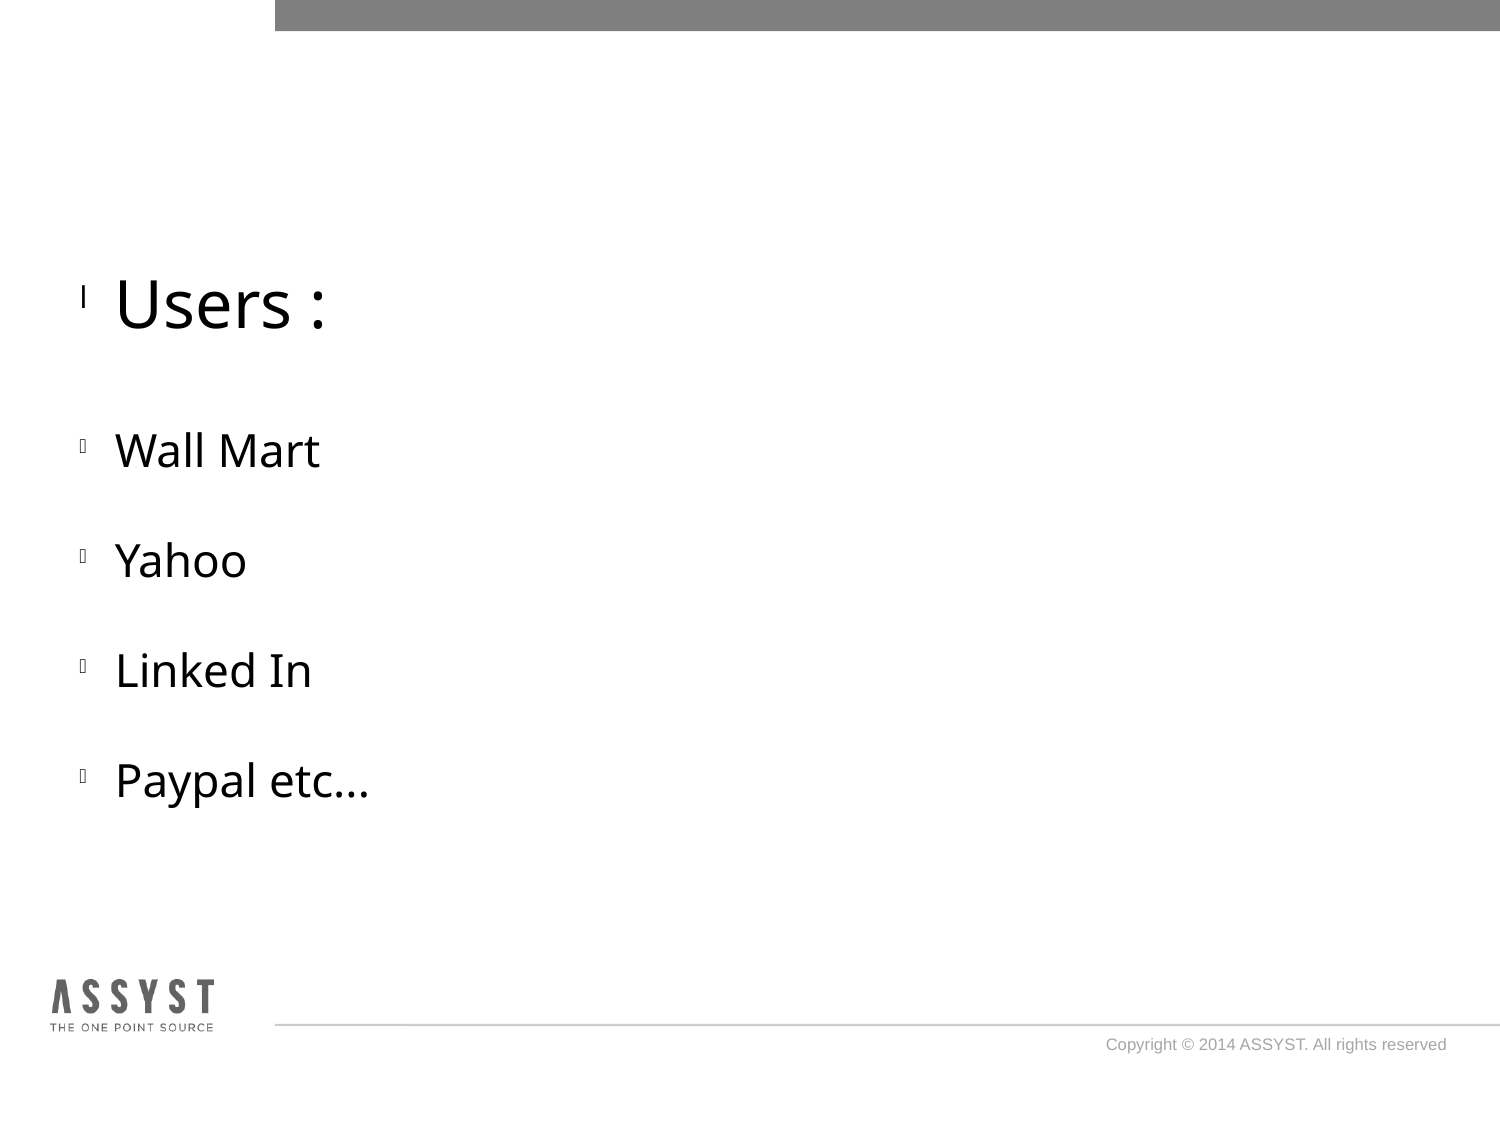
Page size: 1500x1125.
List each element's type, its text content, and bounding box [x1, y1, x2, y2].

text_box Users : Wall Mart Yahoo Linked In Paypal etc... [79, 261, 1429, 1004]
picture [50, 972, 216, 1037]
